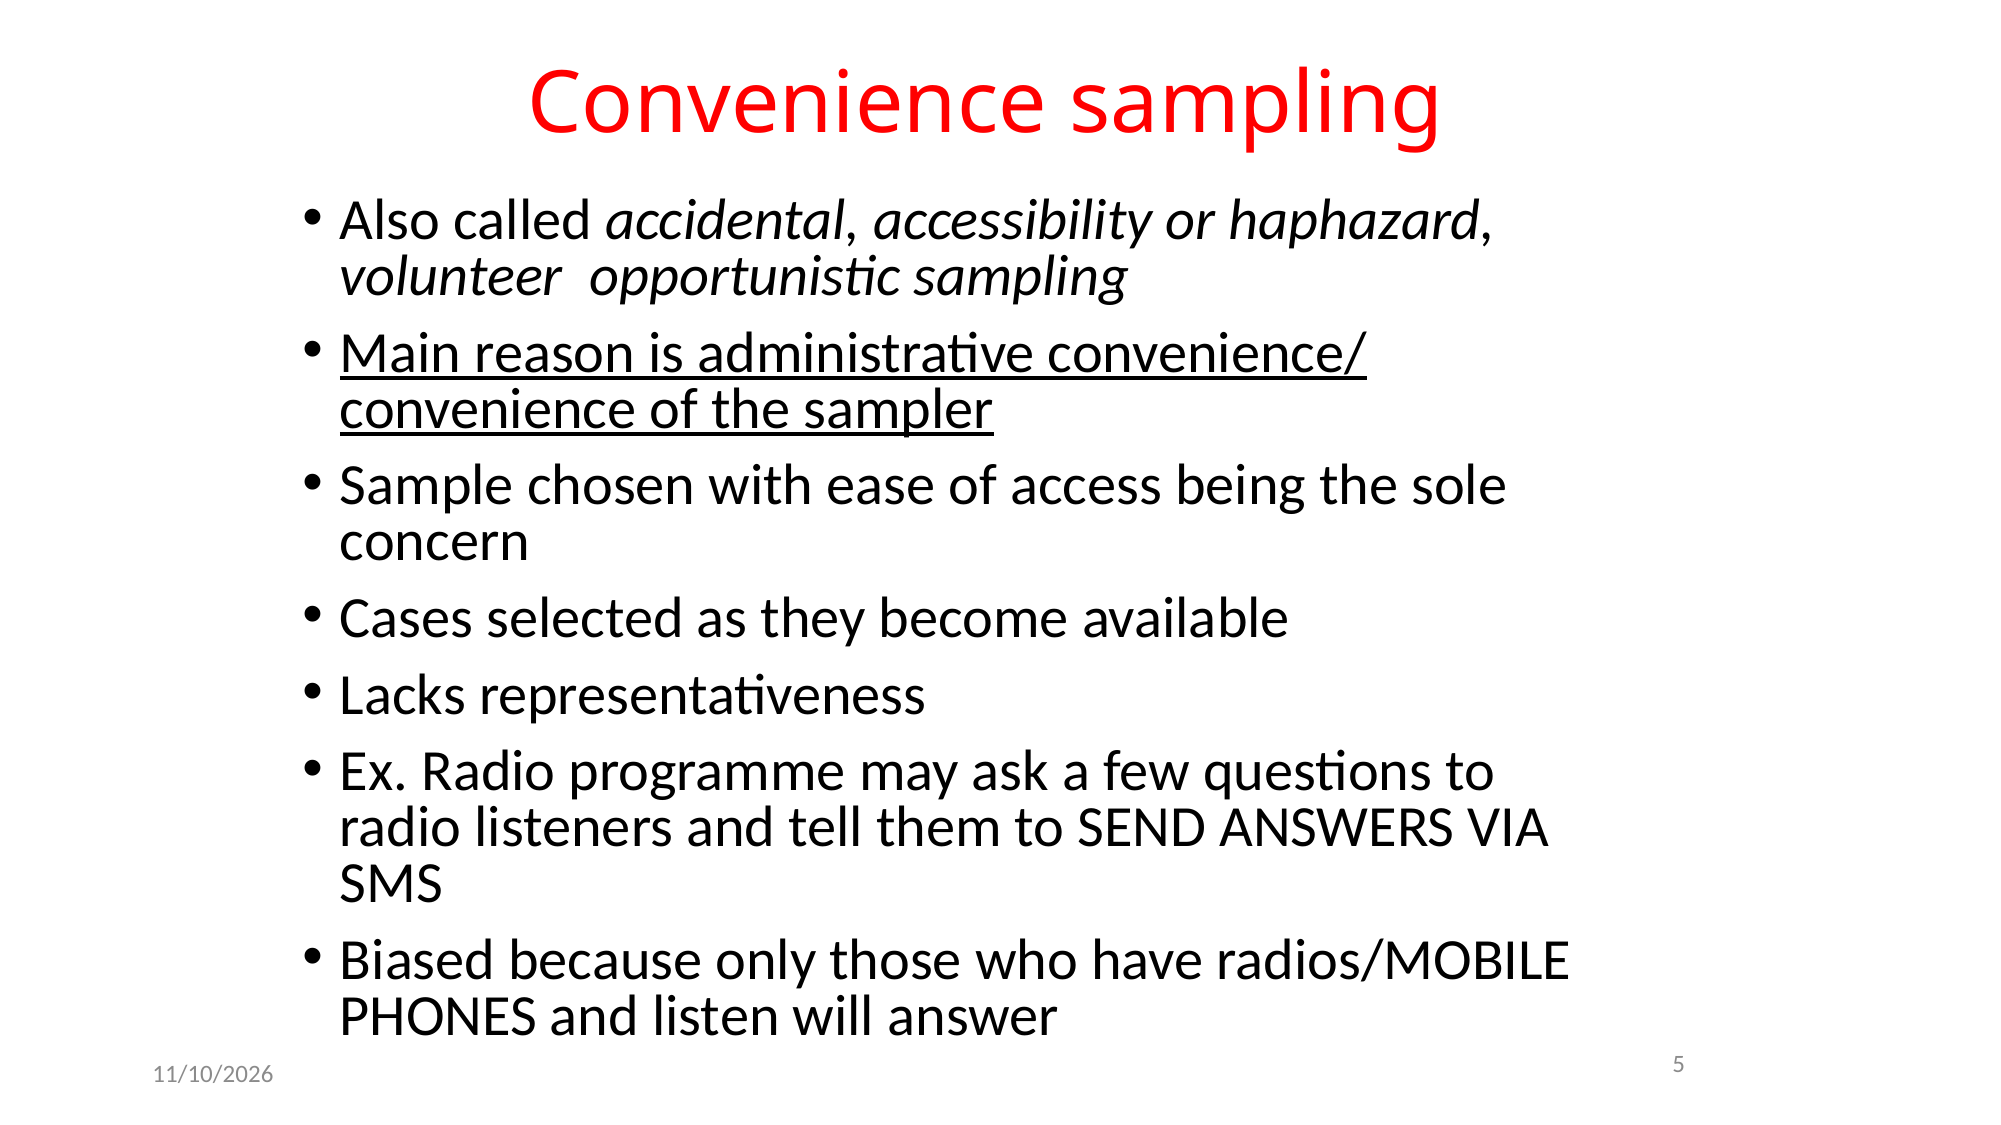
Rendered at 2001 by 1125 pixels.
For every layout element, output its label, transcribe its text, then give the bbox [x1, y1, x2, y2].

title Convenience sampling [512, 50, 1700, 159]
list Also called accidental, accessibility or haphazard, volunteer opportunistic sampling Main reason is administrative convenience/ convenience of the sampler Sample chosen with ease of access being the sole concern Cases selected as they become available Lacks representativeness Ex. Radio programme may ask a few questions to radio listeners and tell them to SEND ANSWERS VIA SMS Biased because only those who have radios/MOBILE PHONES and listen will answer [287, 187, 1638, 1075]
slide_number 5 [1487, 1025, 1700, 1100]
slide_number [137, 1042, 588, 1103]
